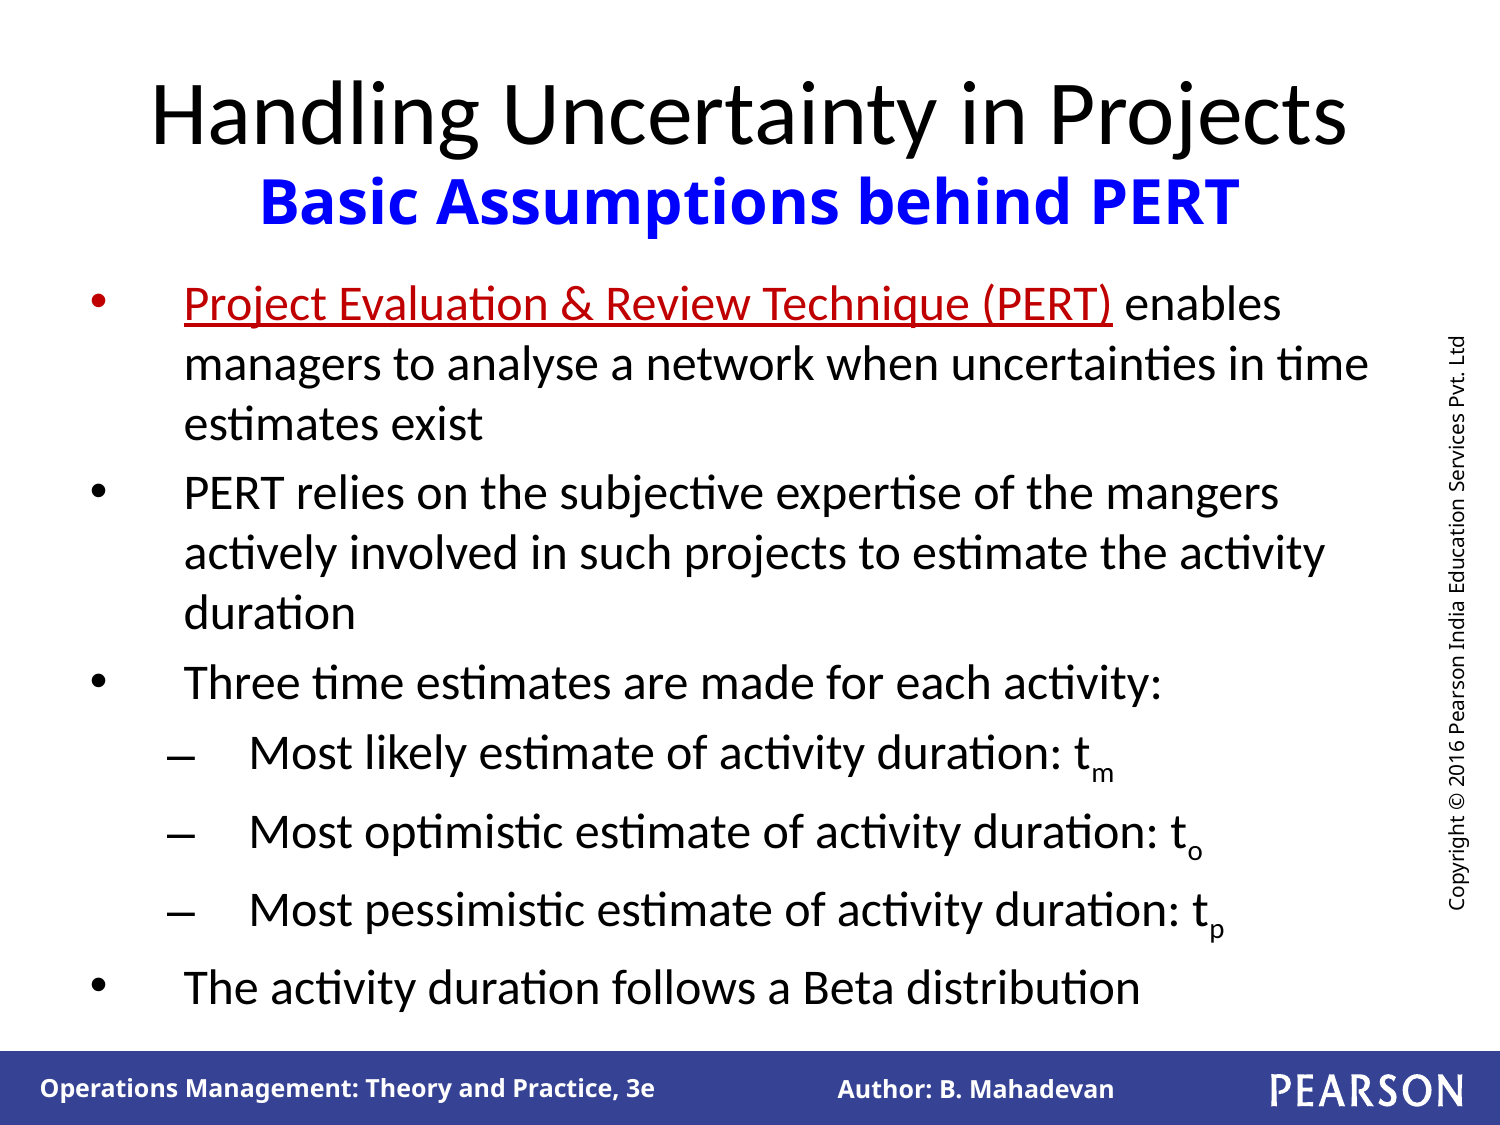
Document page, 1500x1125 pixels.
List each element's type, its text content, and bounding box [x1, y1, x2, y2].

list Project Evaluation & Review Technique (PERT) enables managers to analyse a network when uncertainties in time estimates exist PERT relies on the subjective expertise of the mangers actively involved in such projects to estimate the activity duration Three time estimates are made for each activity: Most likely estimate of activity duration: tm Most optimistic estimate of activity duration: to Most pessimistic estimate of activity duration: tp The activity duration follows a Beta distribution [75, 262, 1425, 1005]
title Handling Uncertainty in Projects Basic Assumptions behind PERT [75, 45, 1425, 233]
